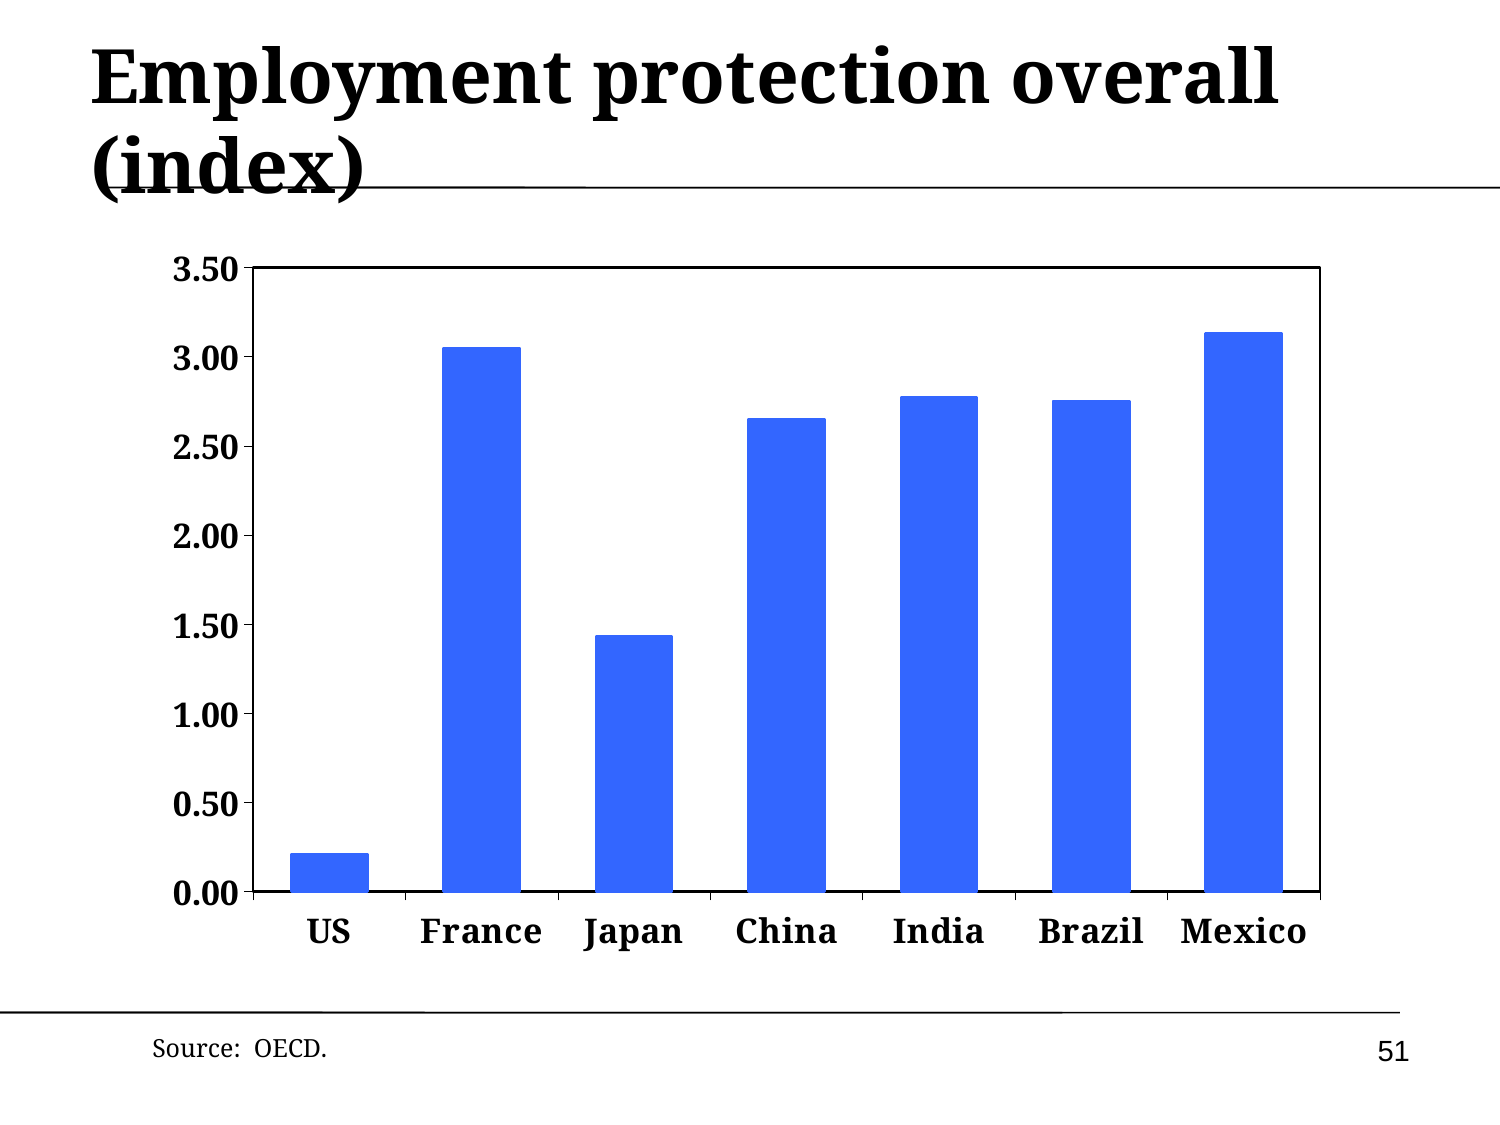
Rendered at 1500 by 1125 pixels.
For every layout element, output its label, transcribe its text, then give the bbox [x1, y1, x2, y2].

chart [137, 212, 1336, 1007]
text_box Source: OECD. [137, 1025, 1074, 1070]
slide_number 51 [1074, 1024, 1426, 1103]
title Employment protection overall (index) [74, 49, 1451, 188]
